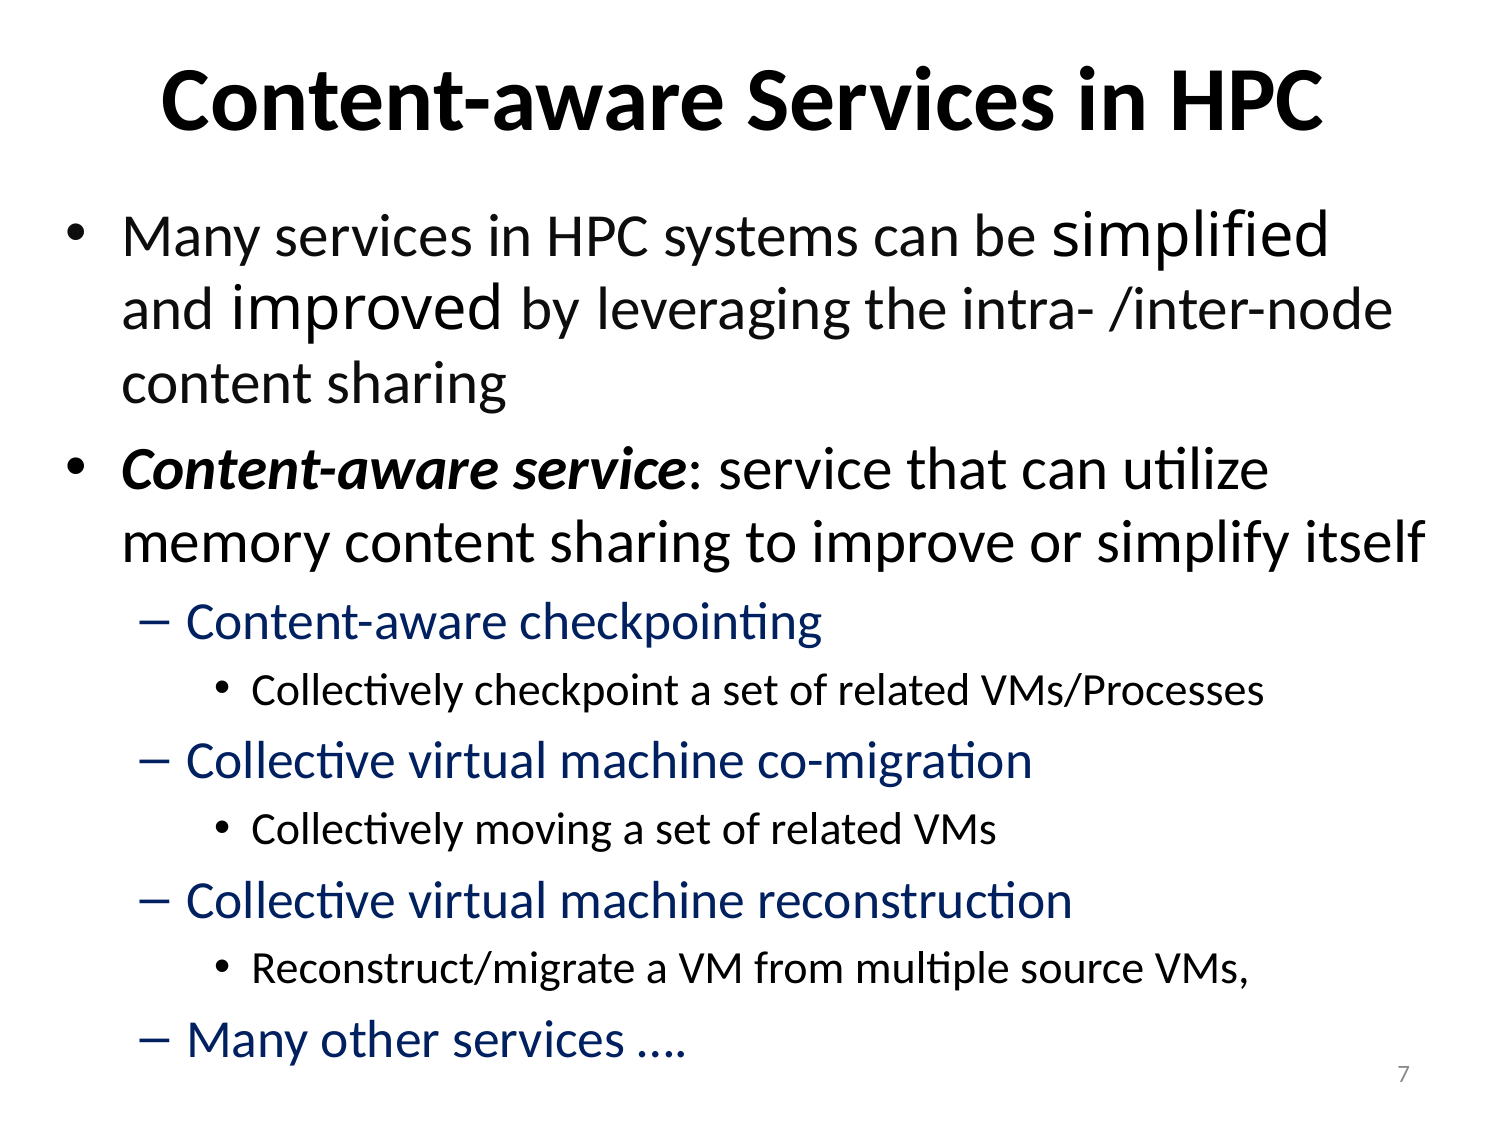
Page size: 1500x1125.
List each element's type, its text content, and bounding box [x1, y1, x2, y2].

slide_number 7 [1074, 1042, 1425, 1103]
title Content-aware Services in HPC [50, 24, 1438, 163]
list Many services in HPC systems can be simplified and improved by leveraging the intra- /inter-node content sharing Content-aware service: service that can utilize memory content sharing to improve or simplify itself Content-aware checkpointing Collectively checkpoint a set of related VMs/Processes Collective virtual machine co-migration Collectively moving a set of related VMs Collective virtual machine reconstruction Reconstruct/migrate a VM from multiple source VMs, Many other services …. [50, 187, 1450, 1100]
